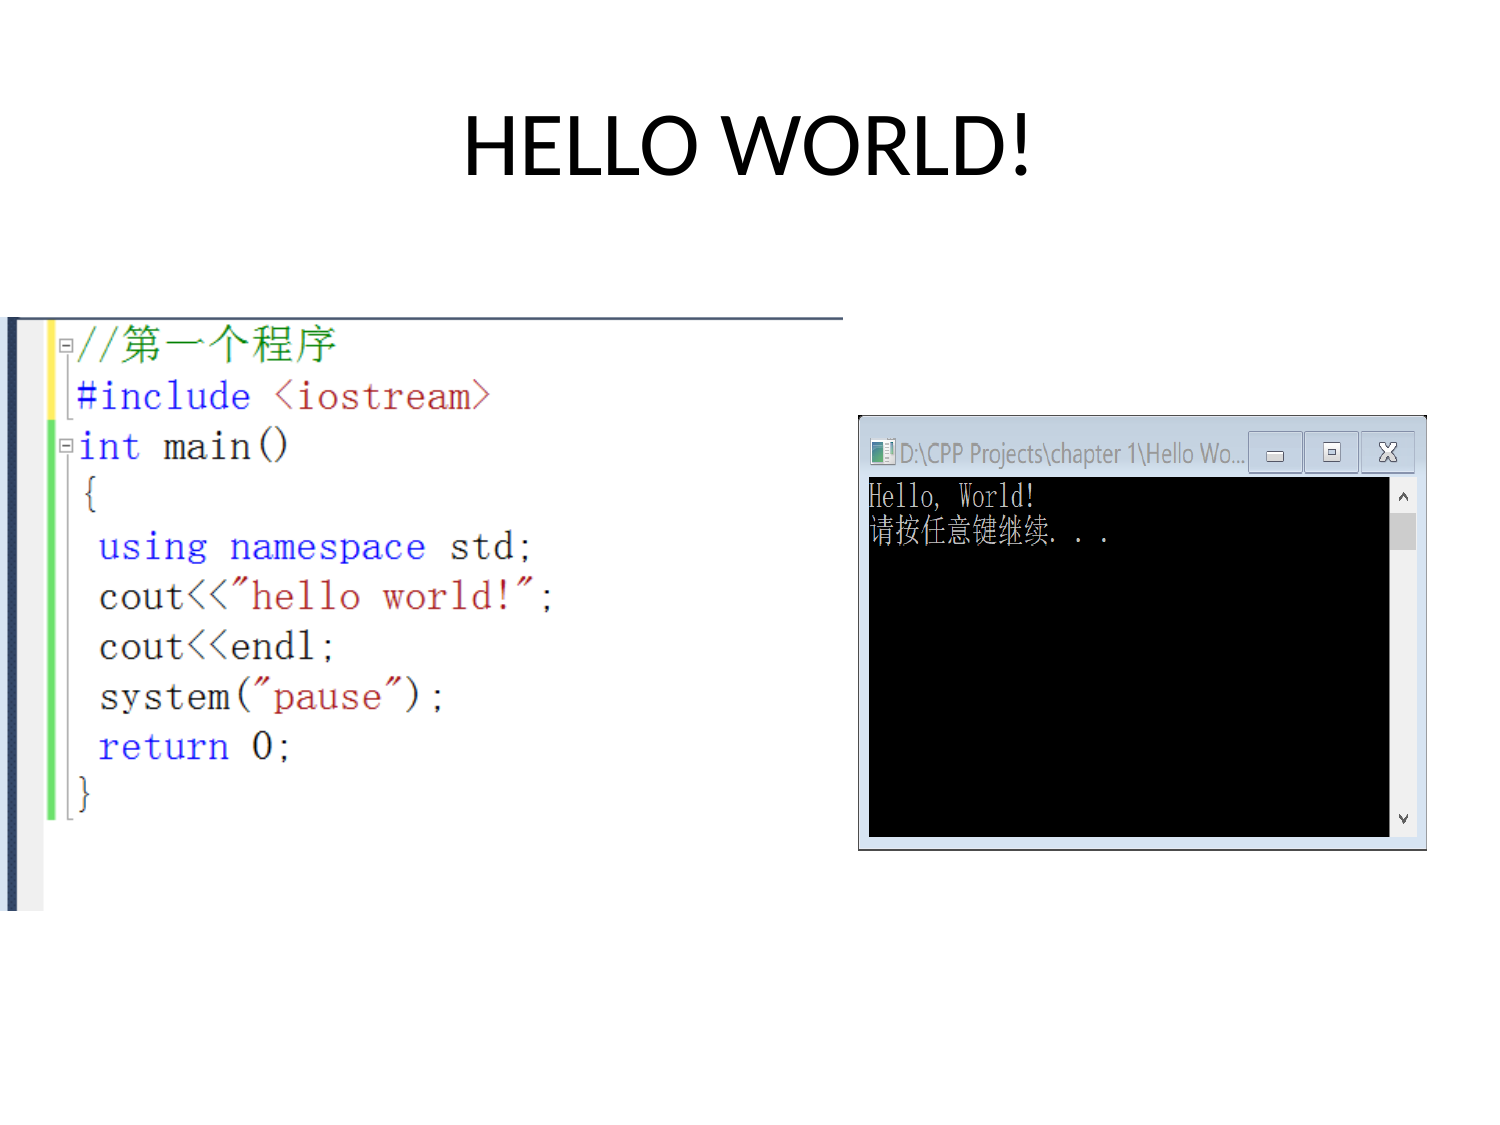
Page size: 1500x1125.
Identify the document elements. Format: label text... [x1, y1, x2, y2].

picture [0, 316, 843, 912]
title HELLO WORLD! [74, 44, 1426, 233]
picture [857, 415, 1427, 851]
